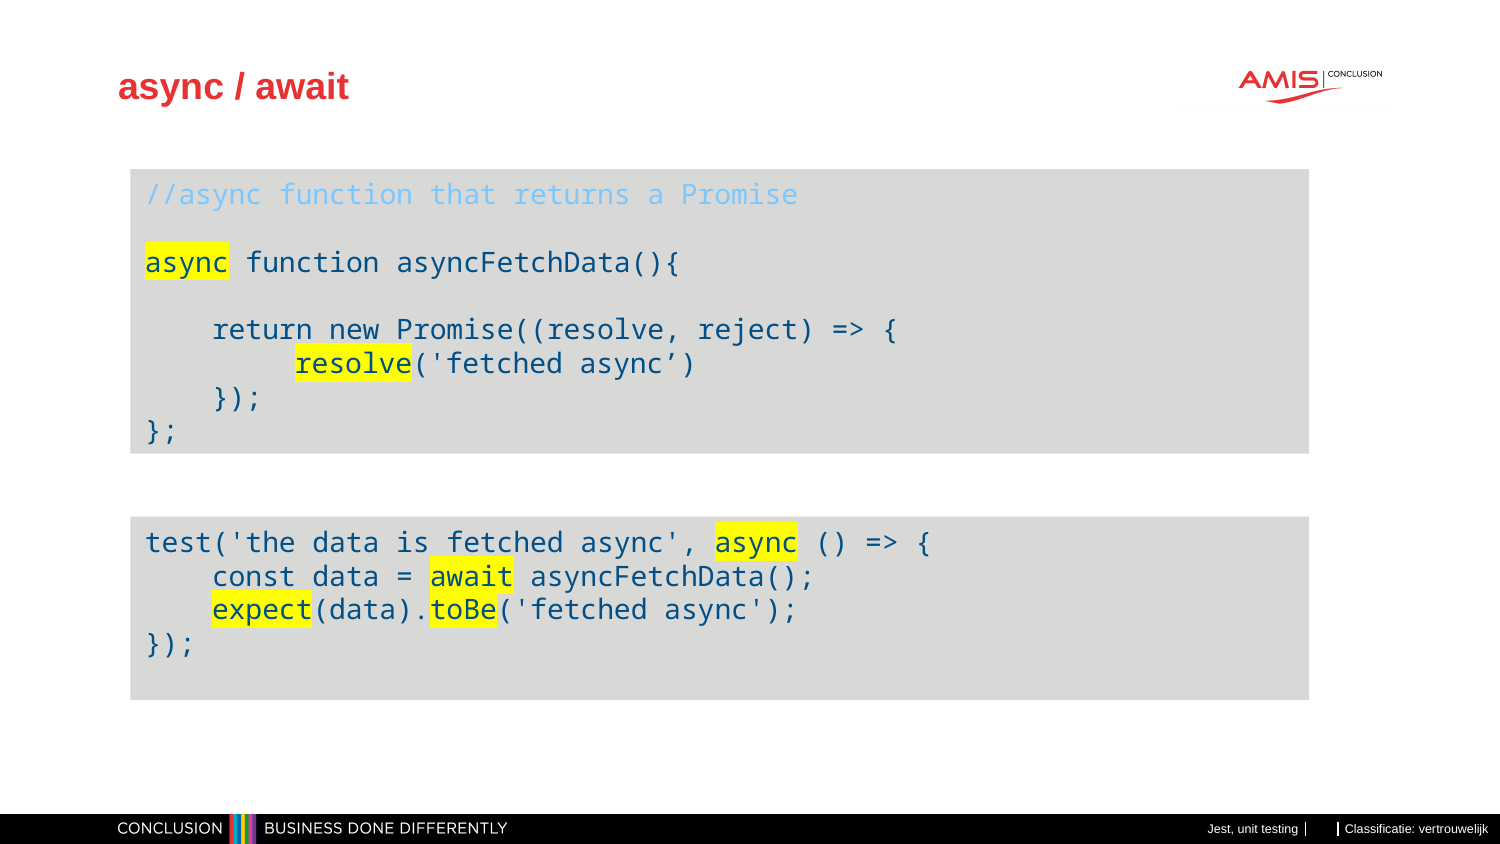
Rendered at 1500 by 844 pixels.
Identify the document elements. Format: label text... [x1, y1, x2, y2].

picture [0, 814, 236, 844]
picture [1205, 59, 1388, 106]
title async / await [118, 47, 1205, 130]
text_box test('the data is fetched async', async () => { const data = await asyncFetchData(); expect(data).toBe('fetched async'); }); [130, 516, 1310, 701]
footer Jest, unit testing [814, 820, 1299, 839]
text_box //async function that returns a Promise async function asyncFetchData(){ return new Promise((resolve, reject) => { resolve('fetched async’) }); }; [130, 169, 1310, 454]
picture [239, 814, 1500, 844]
